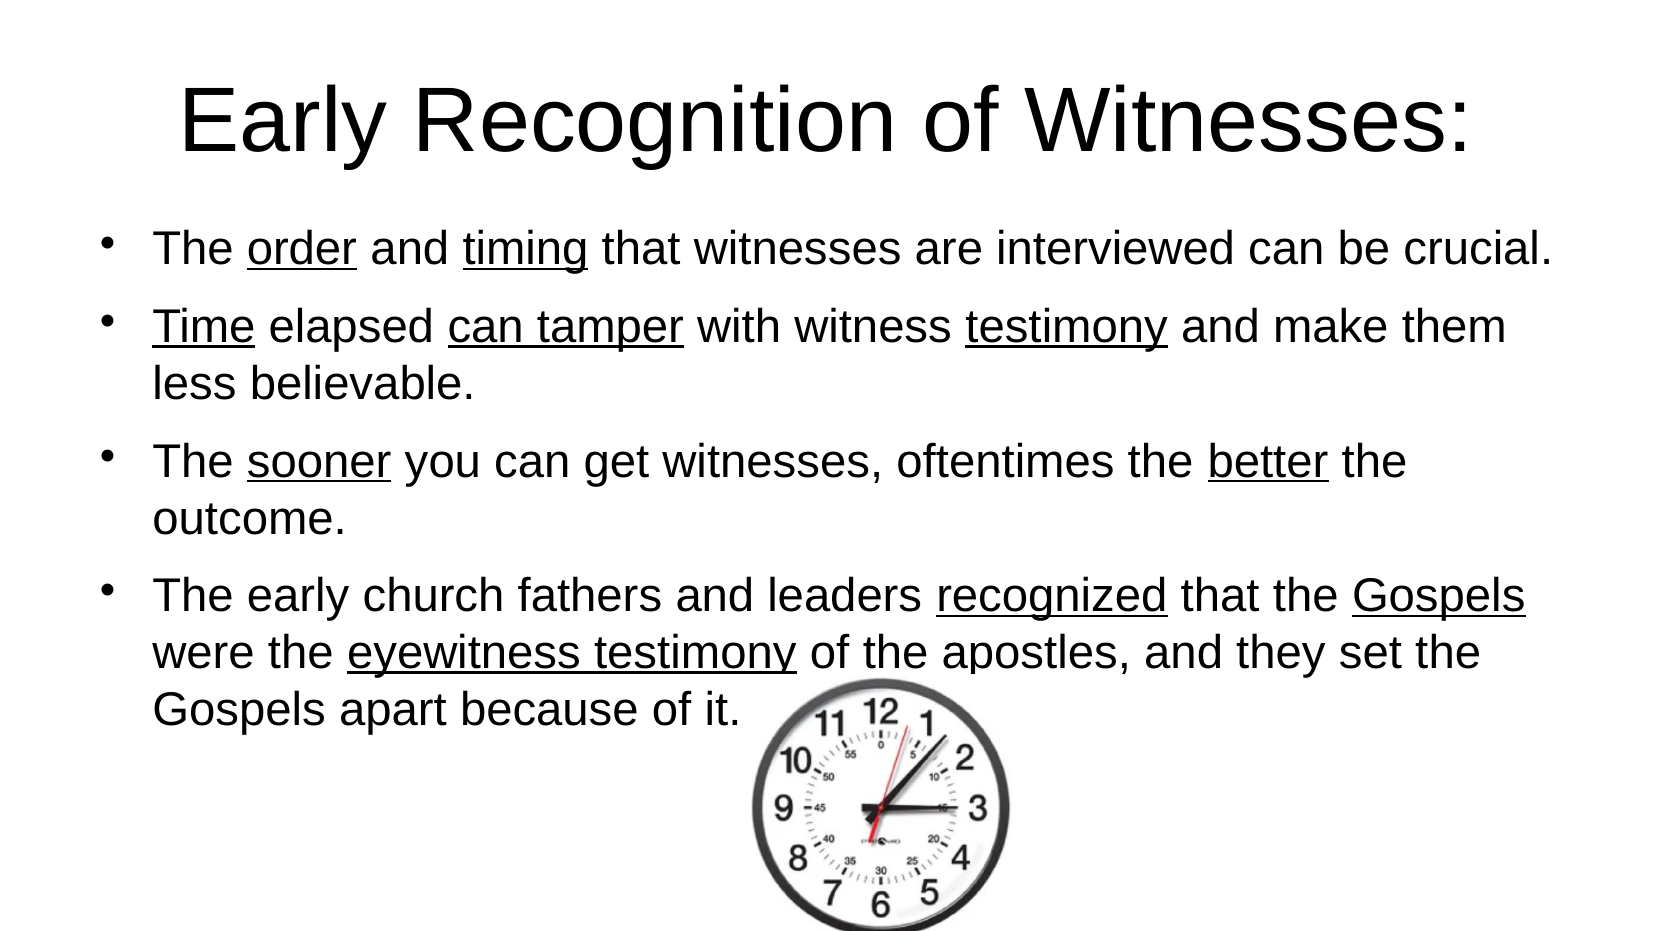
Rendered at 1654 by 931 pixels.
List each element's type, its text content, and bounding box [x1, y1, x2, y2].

title Early Recognition of Witnesses: [82, 37, 1571, 193]
picture [749, 674, 1013, 931]
list The order and timing that witnesses are interviewed can be crucial. Time elapsed can tamper with witness testimony and make them less believable. The sooner you can get witnesses, oftentimes the better the outcome. The early church fathers and leaders recognized that the Gospels were the eyewitness testimony of the apostles, and they set the Gospels apart because of it. [82, 217, 1571, 757]
